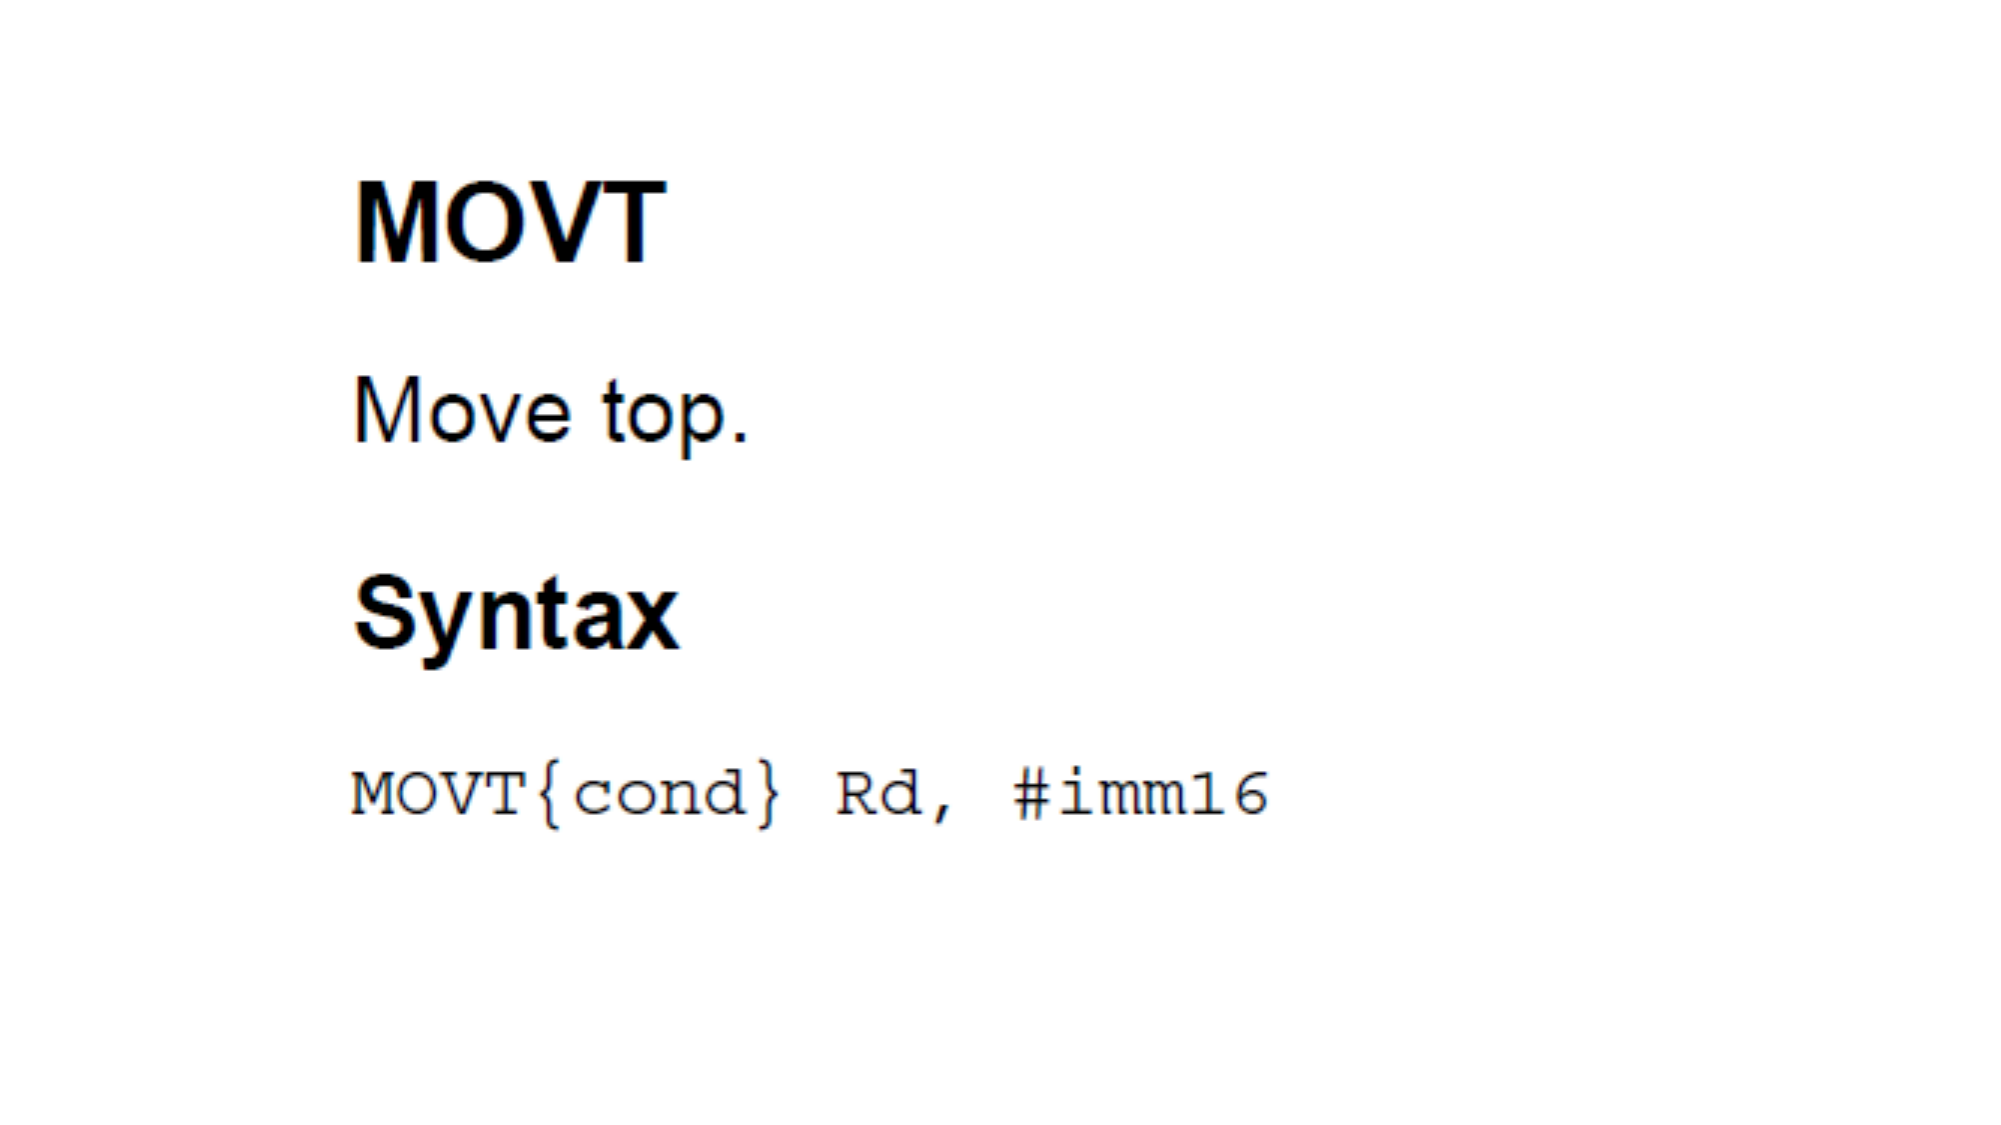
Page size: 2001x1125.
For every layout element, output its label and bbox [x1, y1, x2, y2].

picture [284, 137, 1441, 878]
